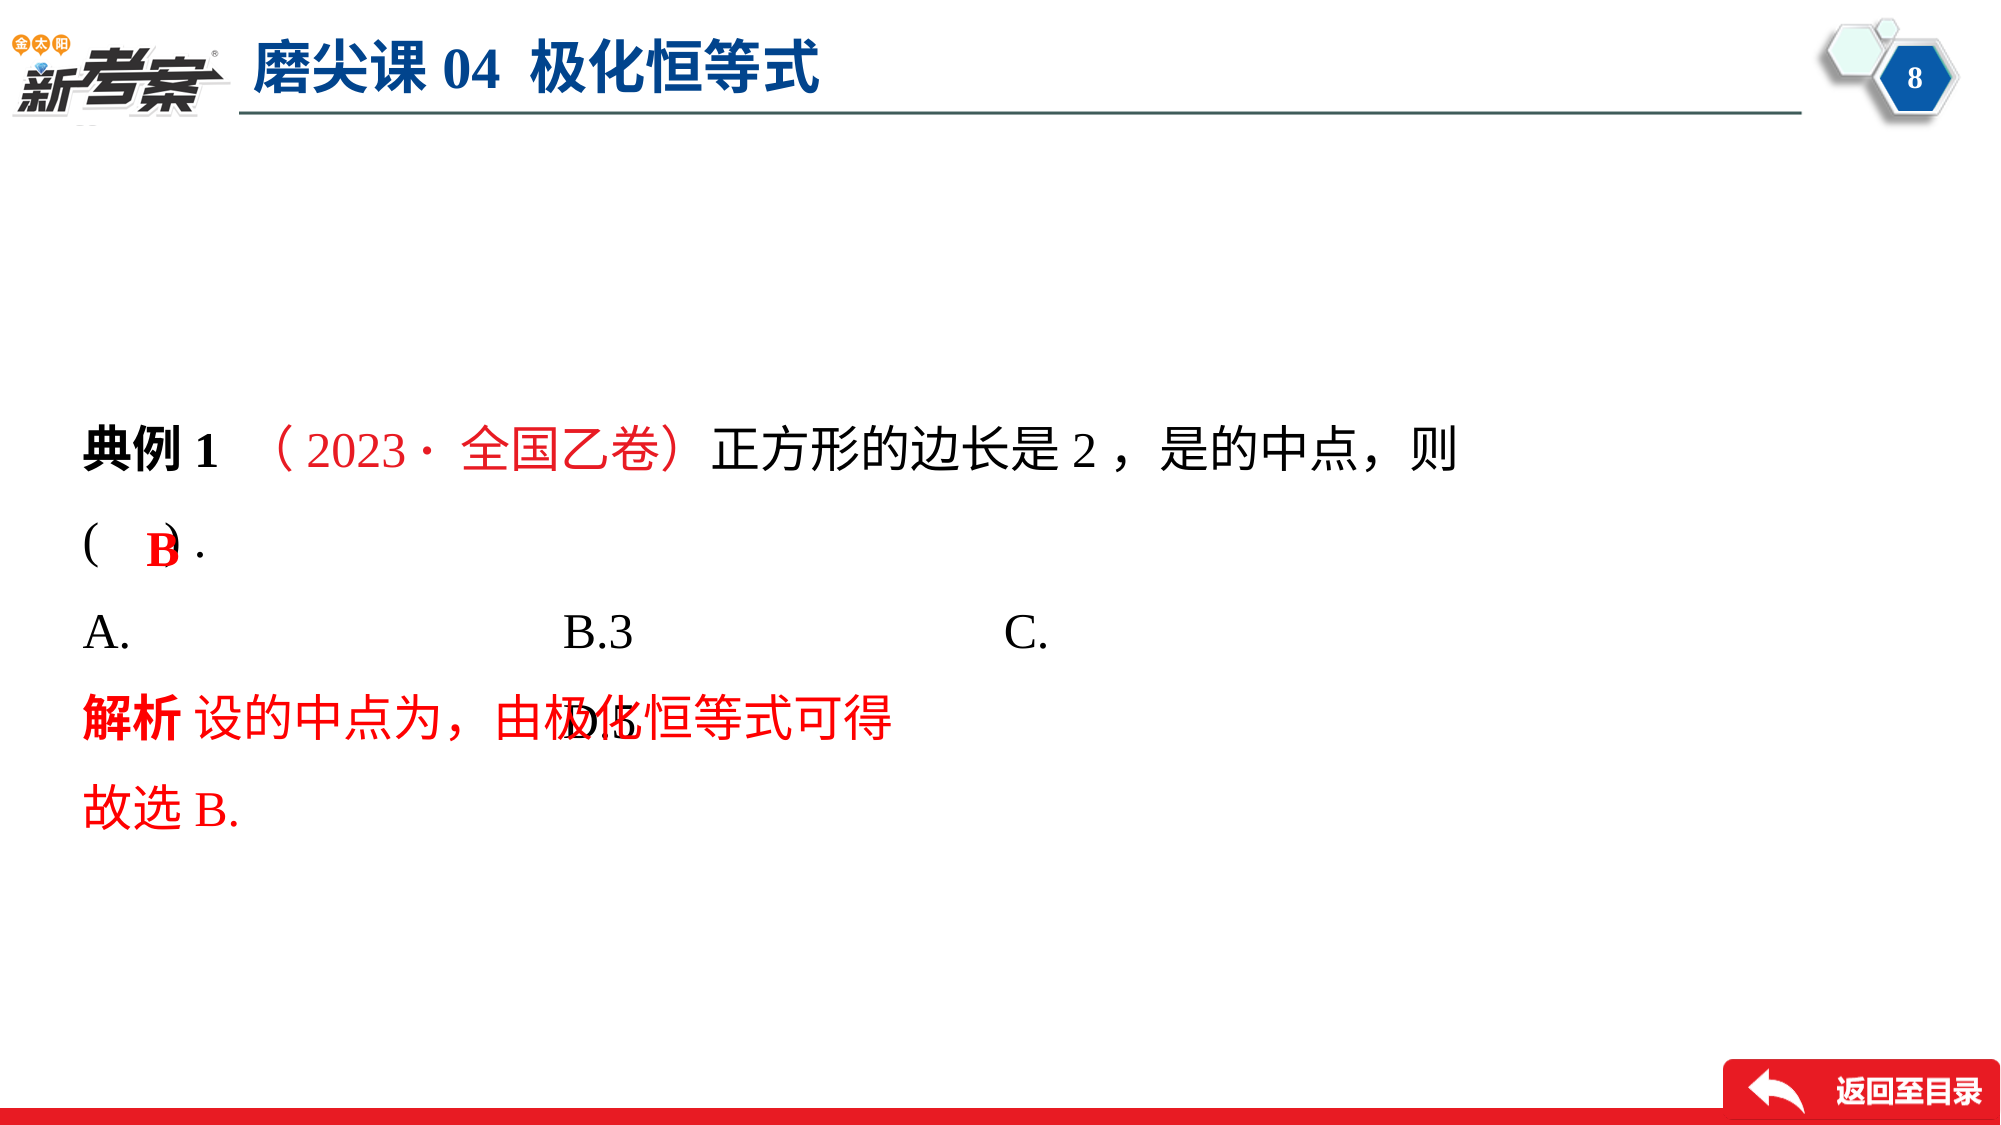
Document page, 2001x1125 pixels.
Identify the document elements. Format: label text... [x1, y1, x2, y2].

text_box B [128, 488, 198, 568]
picture [0, 0, 2001, 1125]
